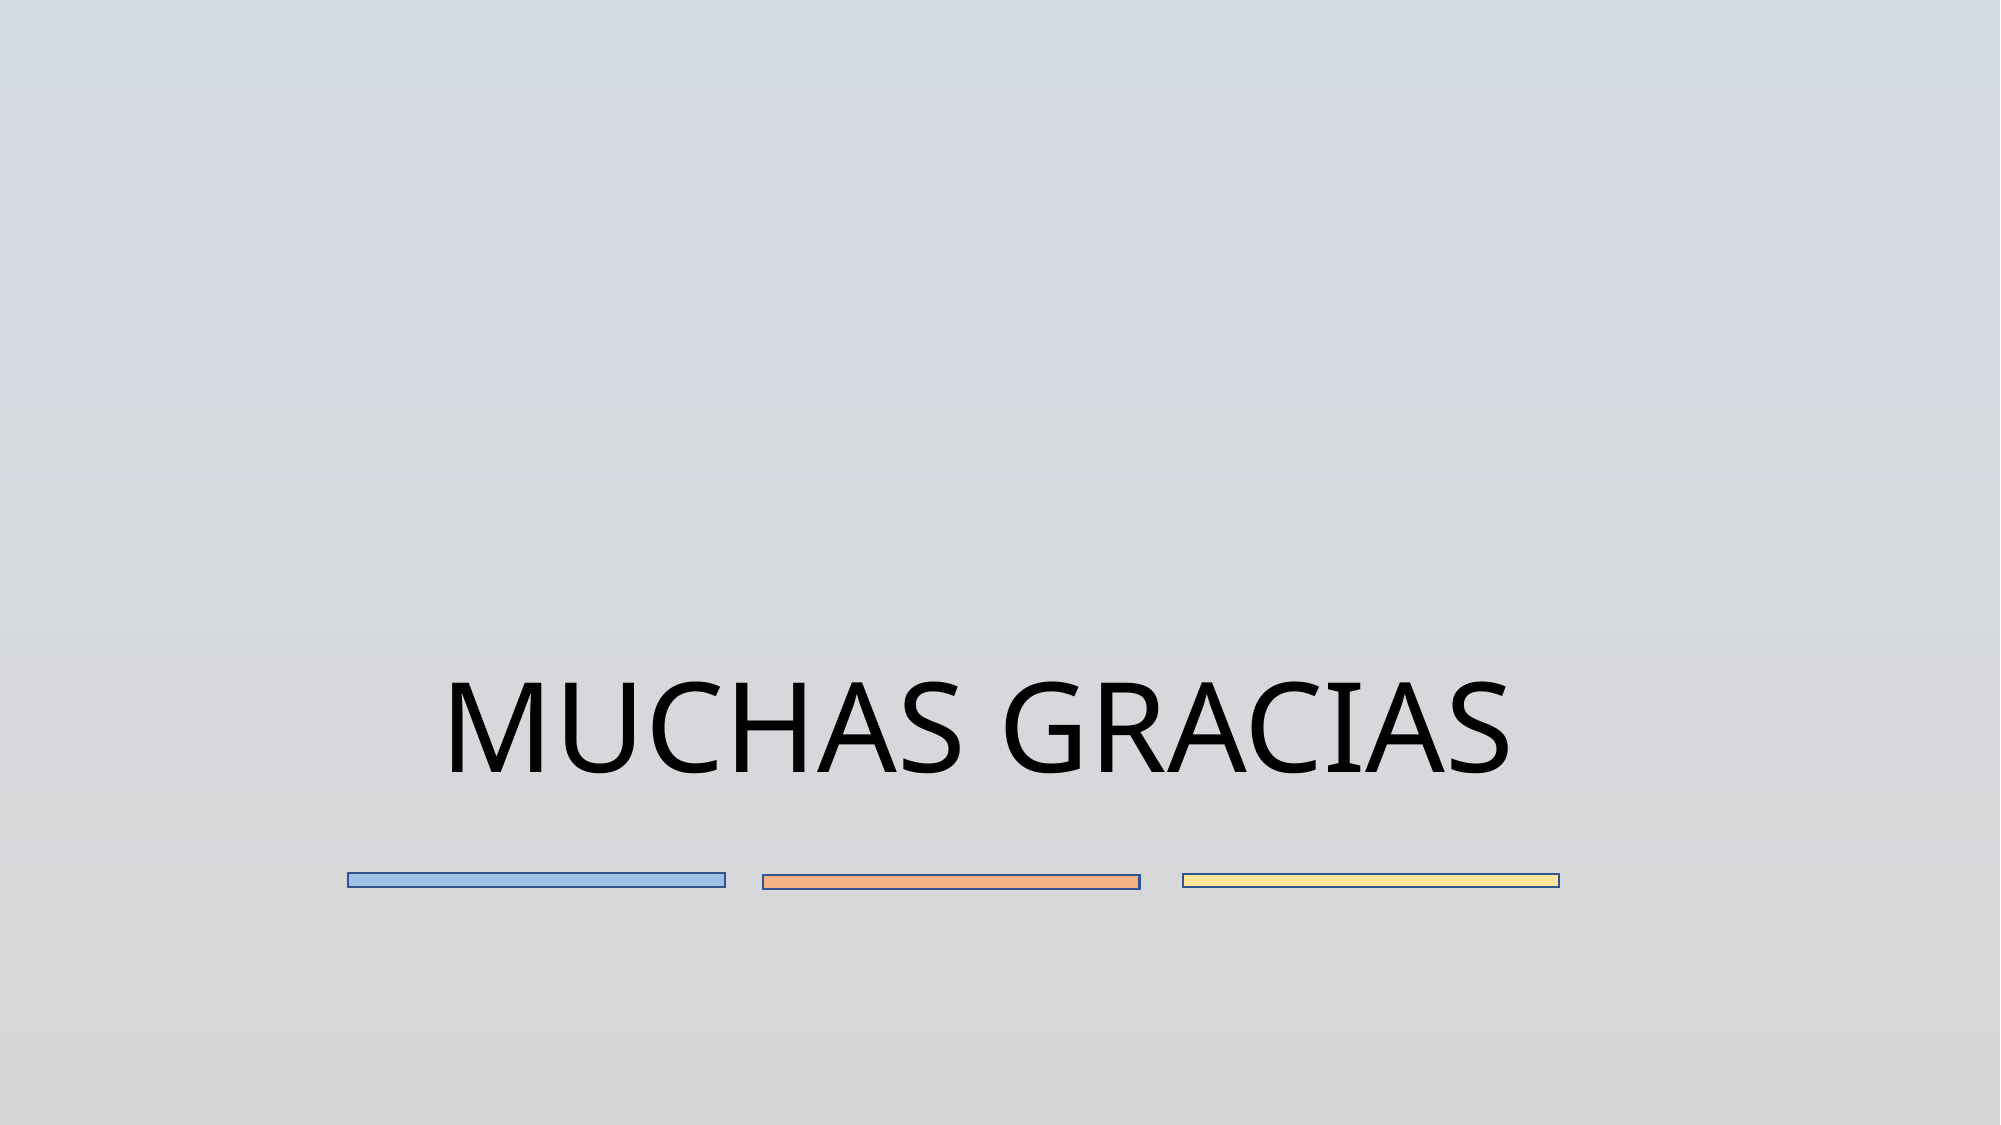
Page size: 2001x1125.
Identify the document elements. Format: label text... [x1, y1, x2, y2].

text_box [347, 872, 726, 888]
title MUCHAS GRACIAS [228, 634, 1729, 807]
text_box [1182, 873, 1560, 888]
text_box [762, 874, 1141, 890]
